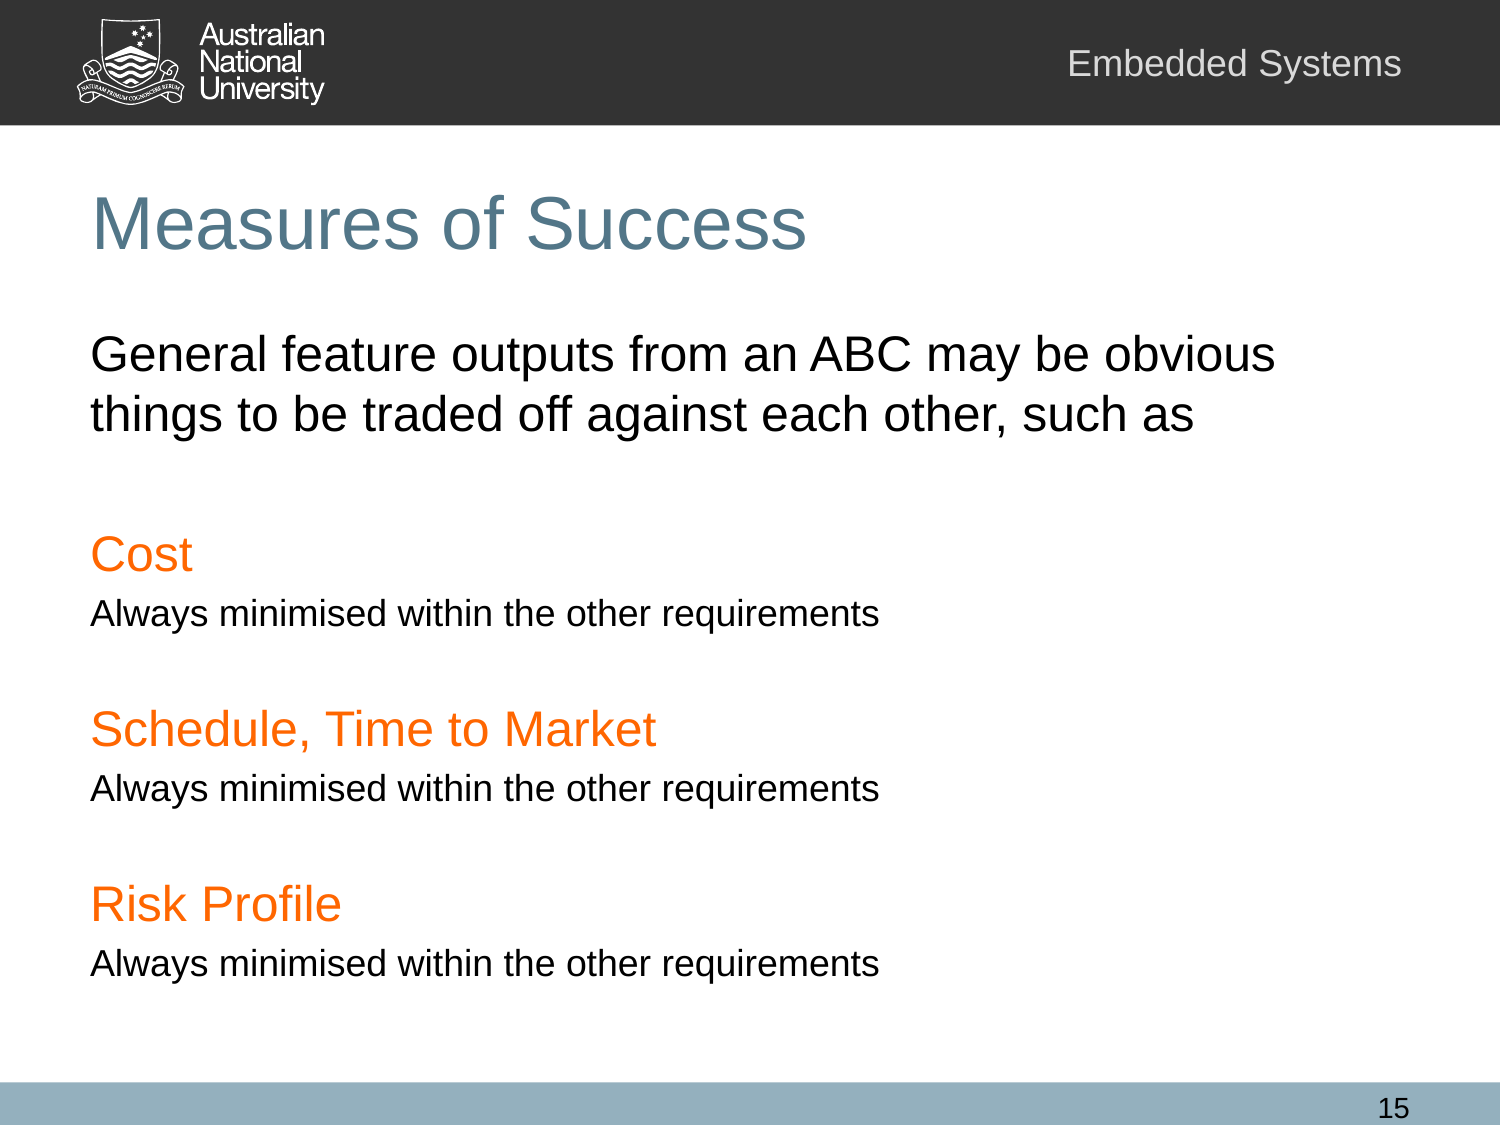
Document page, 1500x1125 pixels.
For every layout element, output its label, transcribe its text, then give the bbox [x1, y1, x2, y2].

title Measures of Success [76, 125, 1428, 314]
list General feature outputs from an ABC may be obvious things to be traded off against each other, such as Cost Always minimised within the other requirements Schedule, Time to Market Always minimised within the other requirements Risk Profile Always minimised within the other requirements [74, 314, 1426, 1006]
slide_number 15 [1328, 1082, 1426, 1118]
